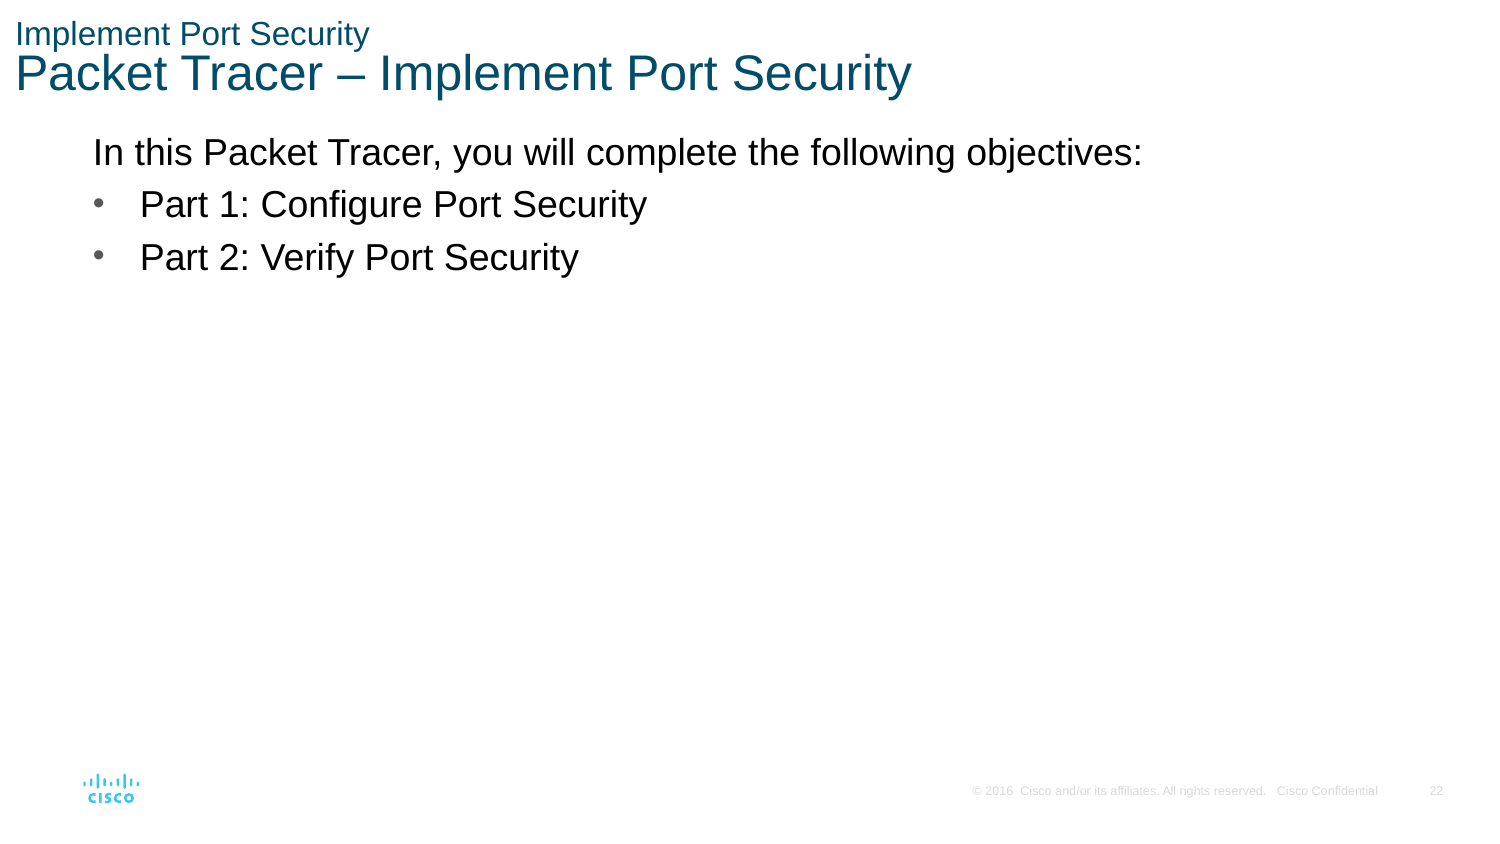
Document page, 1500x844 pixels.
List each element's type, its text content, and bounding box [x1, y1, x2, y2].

list In this Packet Tracer, you will complete the following objectives: Part 1: Configure Port Security Part 2: Verify Port Security [77, 120, 1437, 726]
title Implement Port Security Packet Tracer – Implement Port Security [0, 0, 1369, 121]
